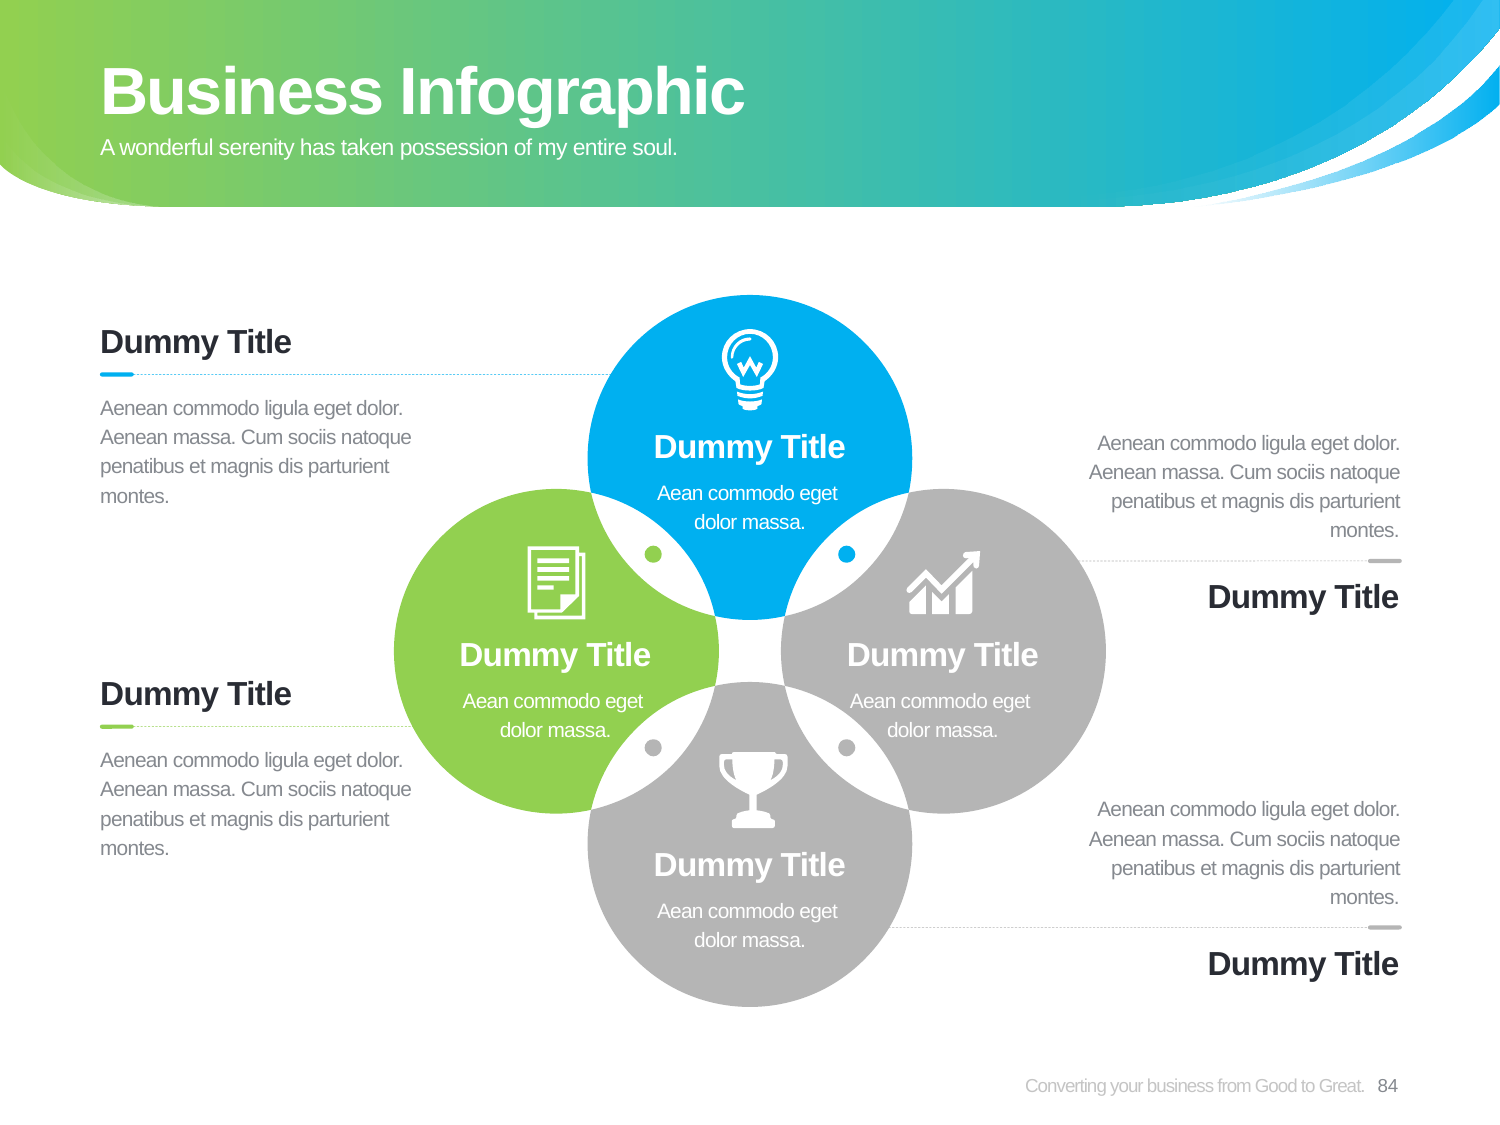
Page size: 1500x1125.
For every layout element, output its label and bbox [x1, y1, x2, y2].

footer [905, 1044, 1352, 1125]
text_box [1077, 425, 1400, 542]
list [100, 132, 1400, 192]
text_box [100, 319, 423, 360]
text_box [100, 294, 1400, 1007]
slide_number [1352, 1044, 1424, 1125]
text_box [1077, 941, 1400, 982]
text_box [100, 390, 423, 508]
title [100, 35, 1400, 132]
text_box [1077, 791, 1400, 909]
